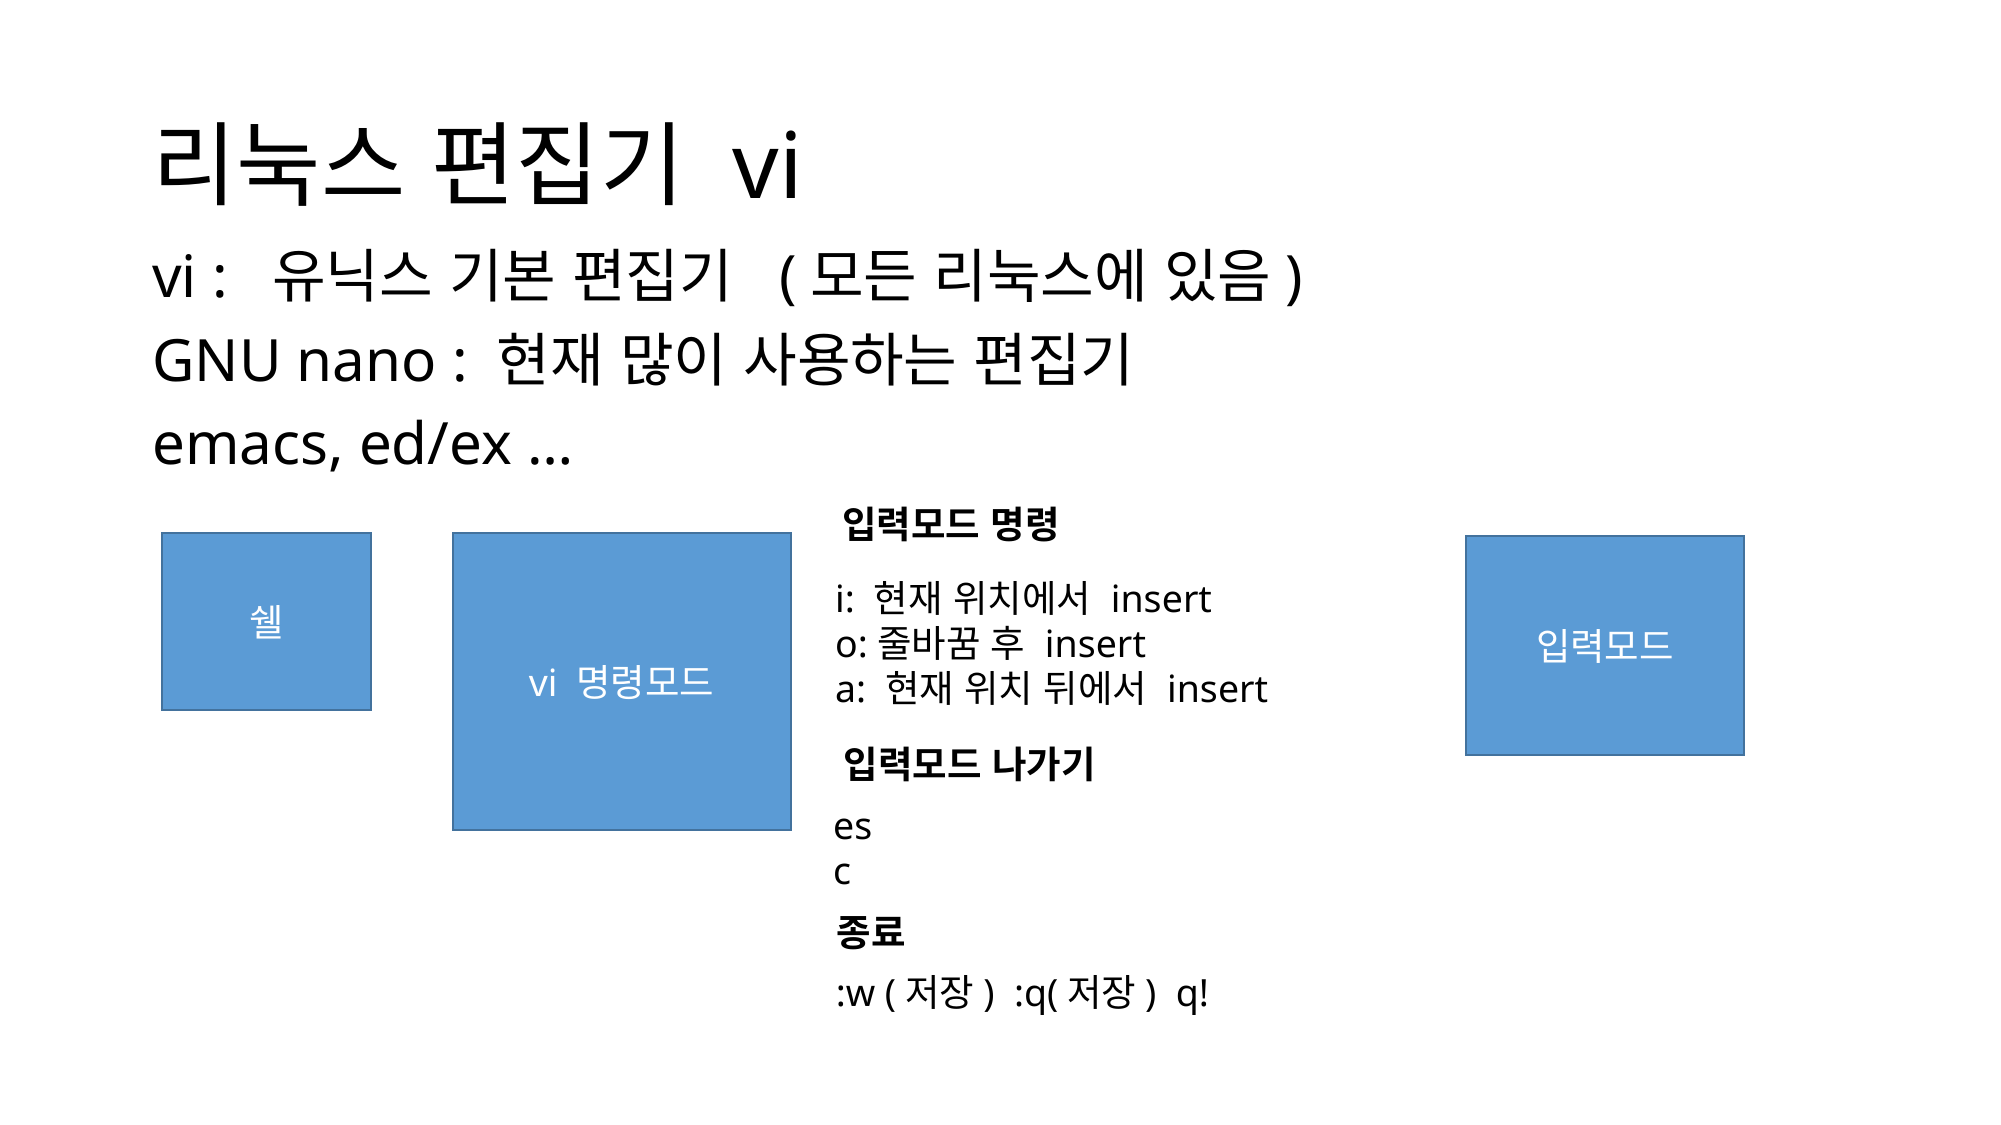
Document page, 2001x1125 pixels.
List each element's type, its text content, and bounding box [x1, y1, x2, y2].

title 리눅스 편집기 vi [137, 59, 1863, 239]
text_box 종료 [821, 901, 921, 961]
text_box i: 현재 위치에서 insert o:줄바꿈 후 insert a: 현재 위치 뒤에서 insert [820, 567, 1284, 717]
list vi : 유닉스 기본 편집기 (모든 리눅스에 있음) GNU nano : 현재 많이 사용하는 편집기 emacs, ed/ex … [137, 239, 1863, 576]
text_box esc [818, 794, 903, 900]
text_box :w (저장) :q(저장) q! [821, 961, 1234, 1022]
text_box 입력모드 [1465, 535, 1745, 756]
text_box 입력모드 명령 [827, 493, 1075, 554]
text_box vi 명령모드 [452, 532, 792, 831]
text_box 쉘 [161, 532, 372, 711]
text_box 입력모드 나가기 [829, 733, 1111, 794]
